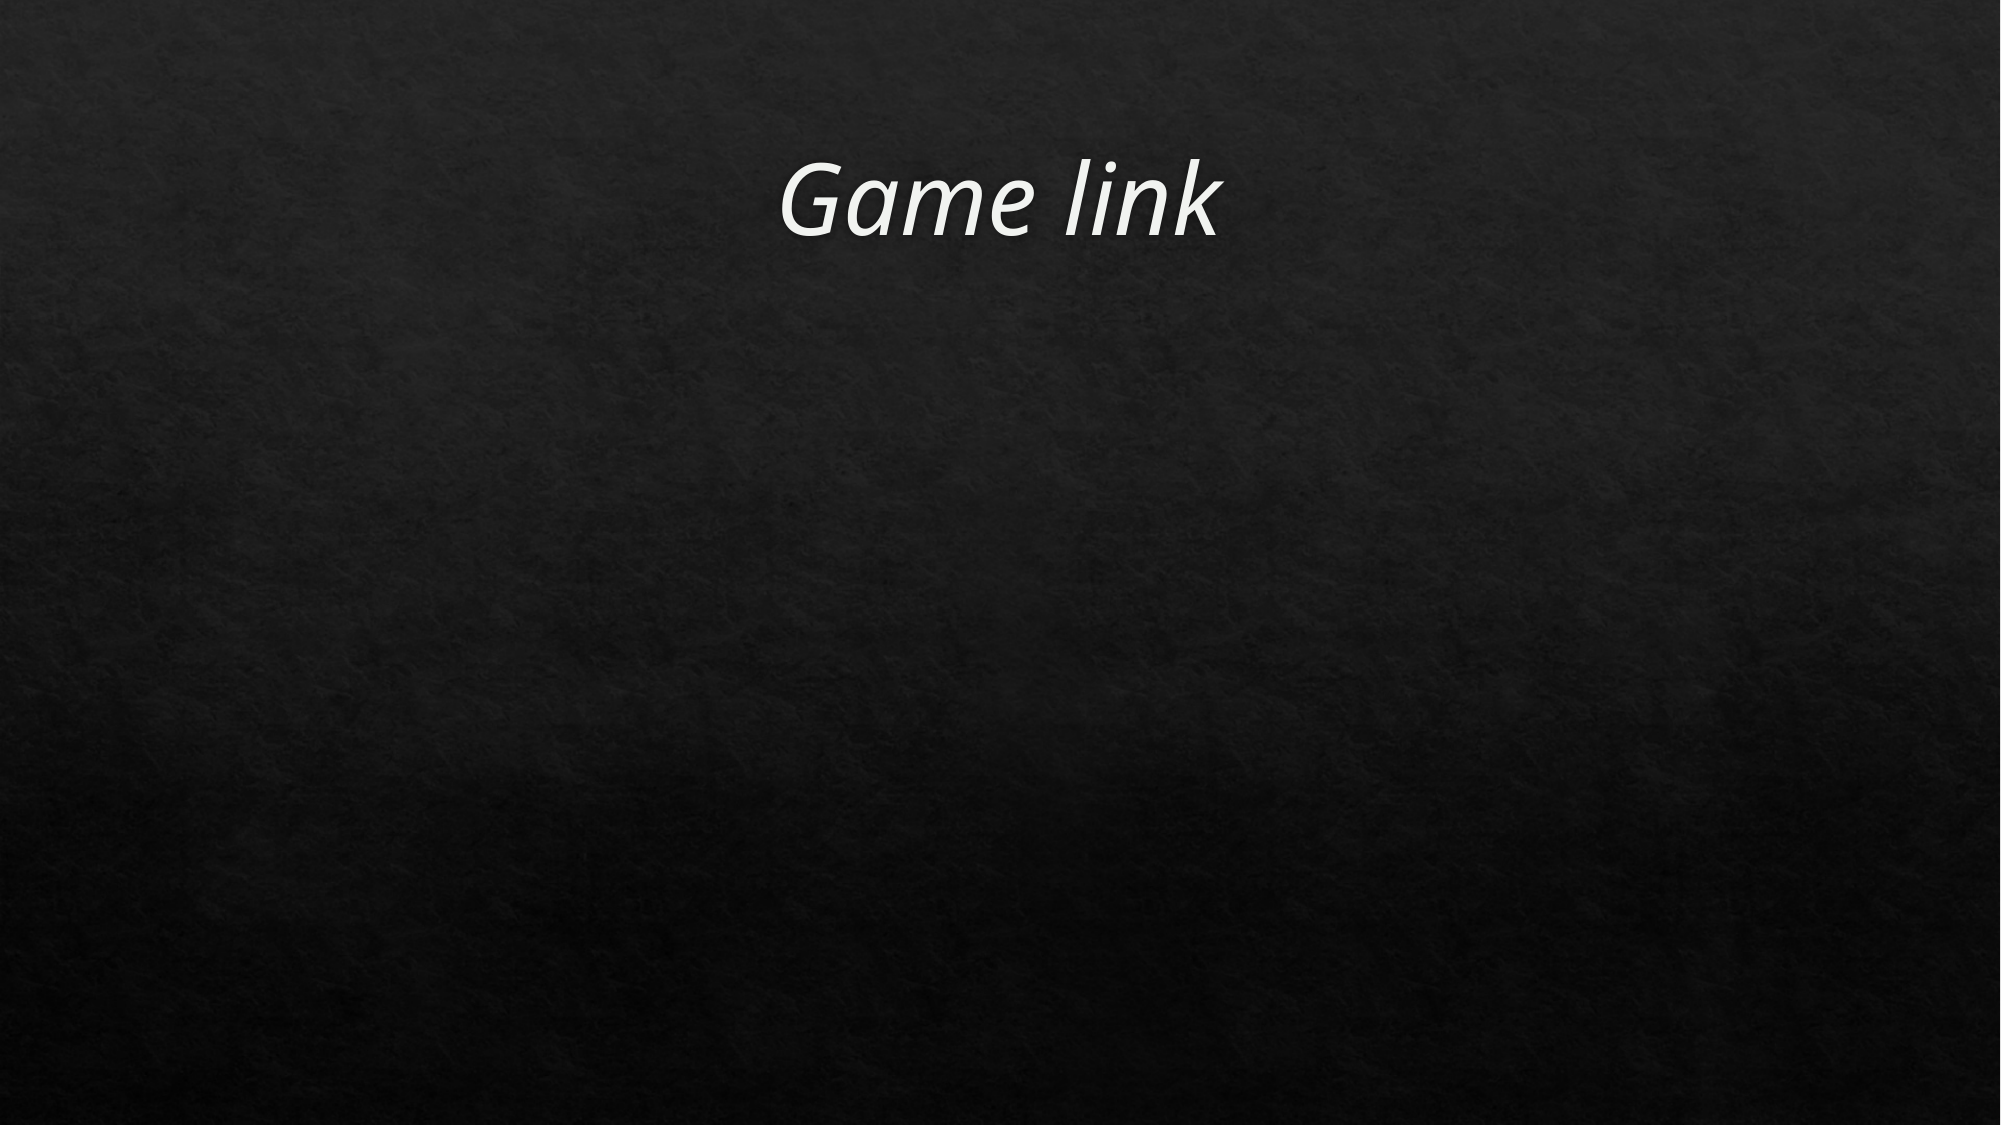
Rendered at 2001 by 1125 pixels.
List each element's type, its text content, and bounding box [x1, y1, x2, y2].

title Game link [149, 99, 1849, 307]
